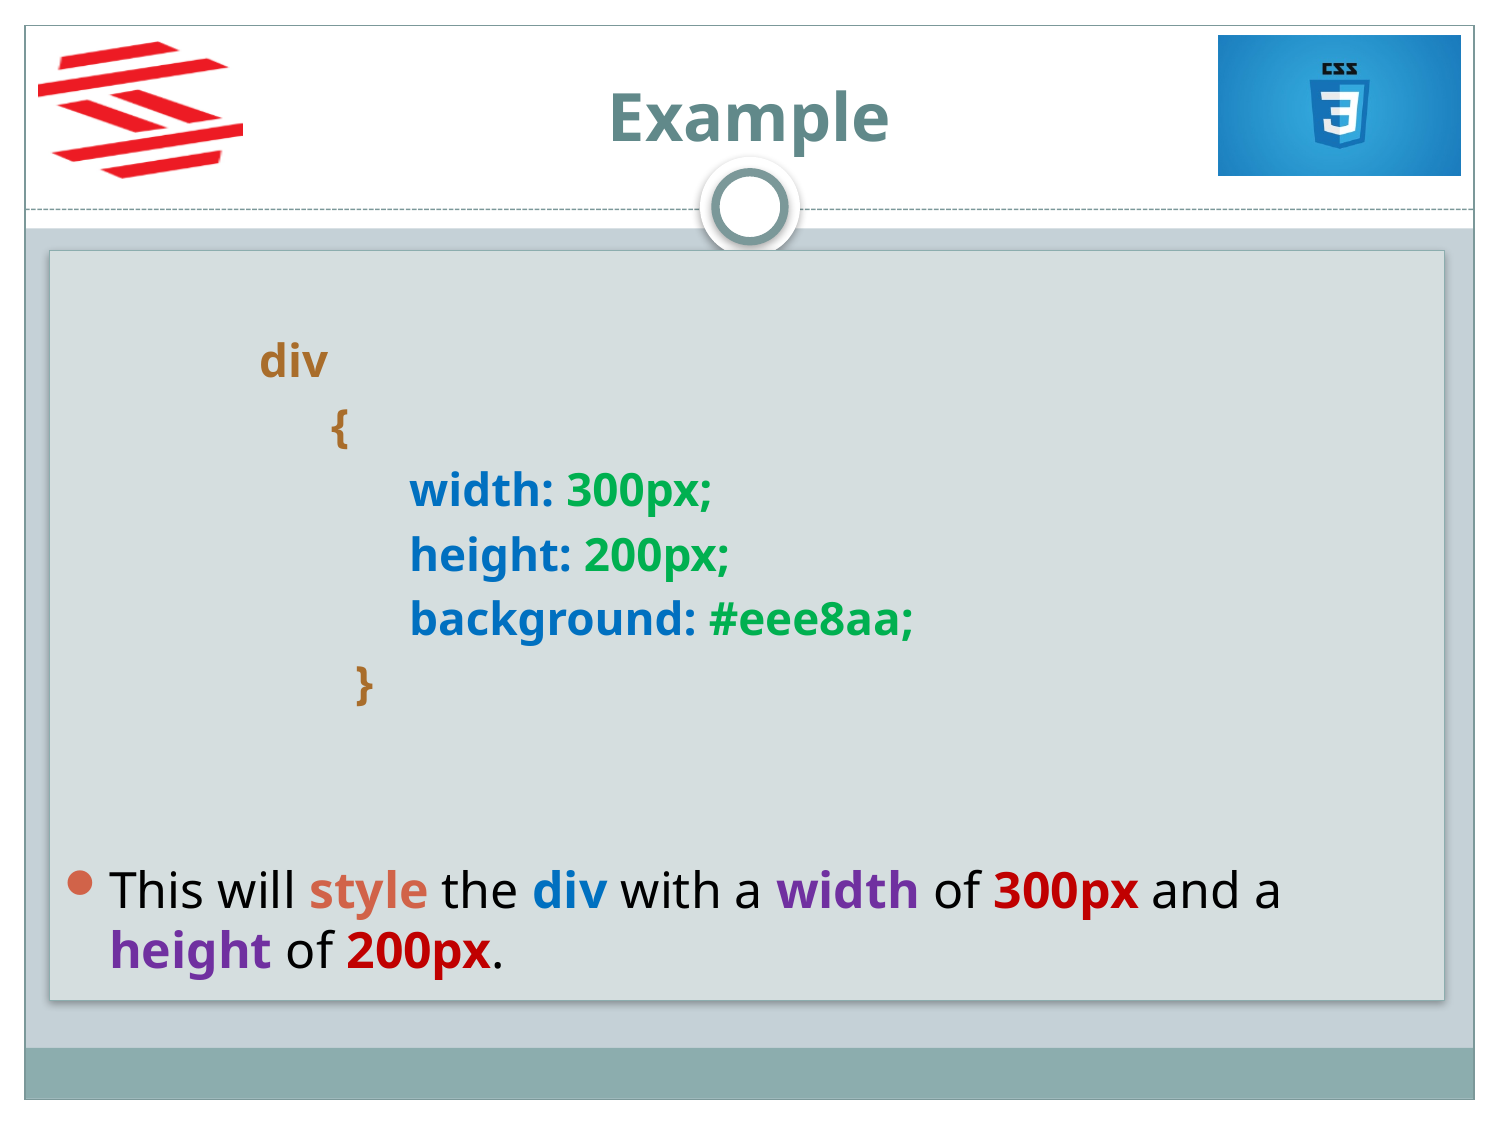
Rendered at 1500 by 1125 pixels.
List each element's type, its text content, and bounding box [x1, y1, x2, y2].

picture [1218, 34, 1462, 176]
picture [37, 40, 243, 185]
list div { width: 300px; height: 200px; background: #eee8aa; } This will style the div with a width of 300px and a height of 200px. [49, 250, 1445, 1001]
title Example [237, 37, 1213, 162]
